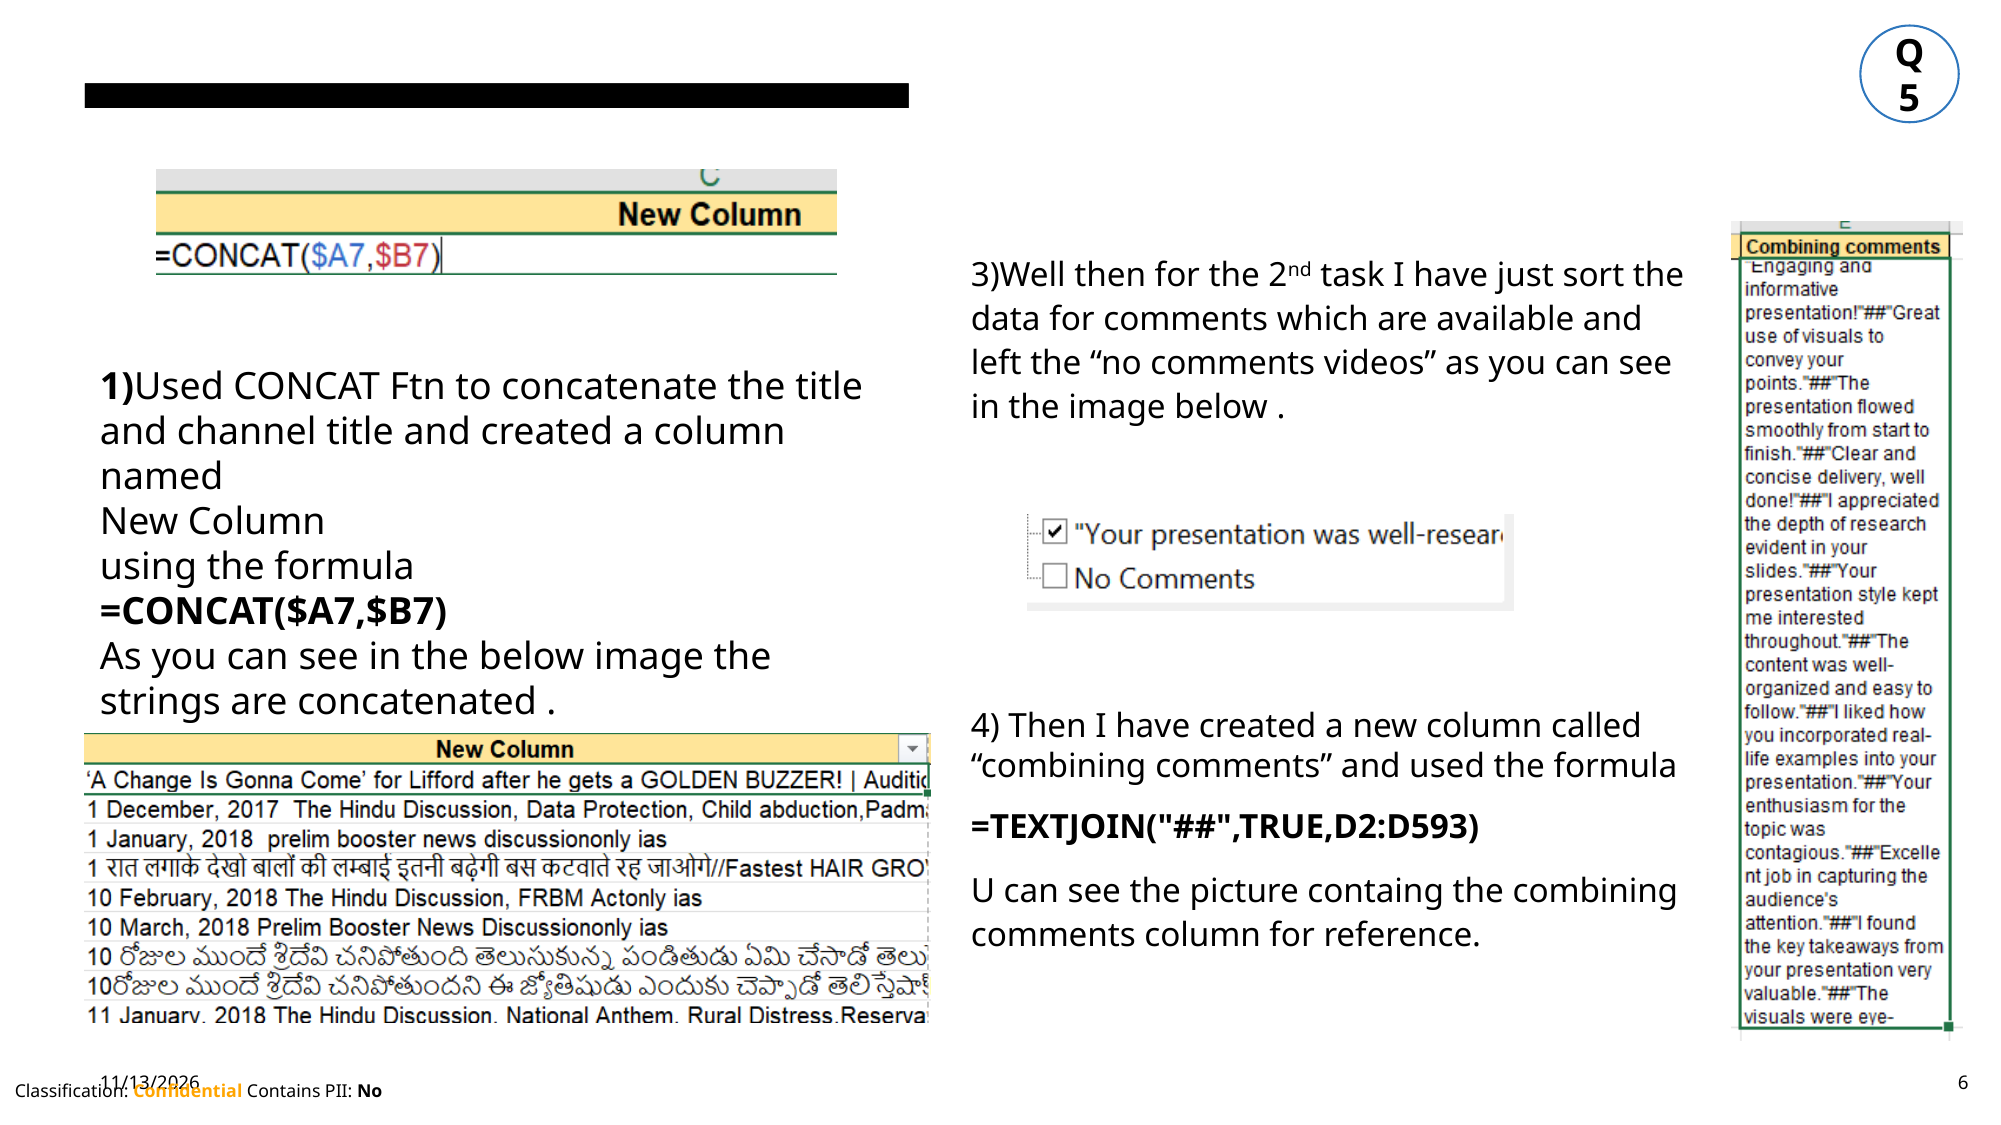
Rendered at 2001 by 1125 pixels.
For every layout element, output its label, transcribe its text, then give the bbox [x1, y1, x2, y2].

slide_number 6 [1879, 1053, 1984, 1114]
title 1)Used CONCAT Ftn to concatenate the title and channel title and created a column named New Column using the formula =CONCAT($A7,$B7) As you can see in the below image the strings are concatenated . [84, 354, 909, 733]
picture [156, 169, 837, 275]
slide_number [84, 1053, 535, 1114]
picture [1027, 514, 1514, 611]
picture [1731, 221, 1963, 1041]
list 3)Well then for the 2nd task I have just sort the data for comments which are available and left the “no comments videos” as you can see in the image below . 4) Then I have created a new column called “combining comments” and used the formula =TEXTJOIN("##",TRUE,D2:D593) U can see the picture containg the combining comments column for reference. [955, 241, 1709, 1041]
picture [84, 733, 931, 1023]
text_box Q5 [1859, 24, 1960, 124]
